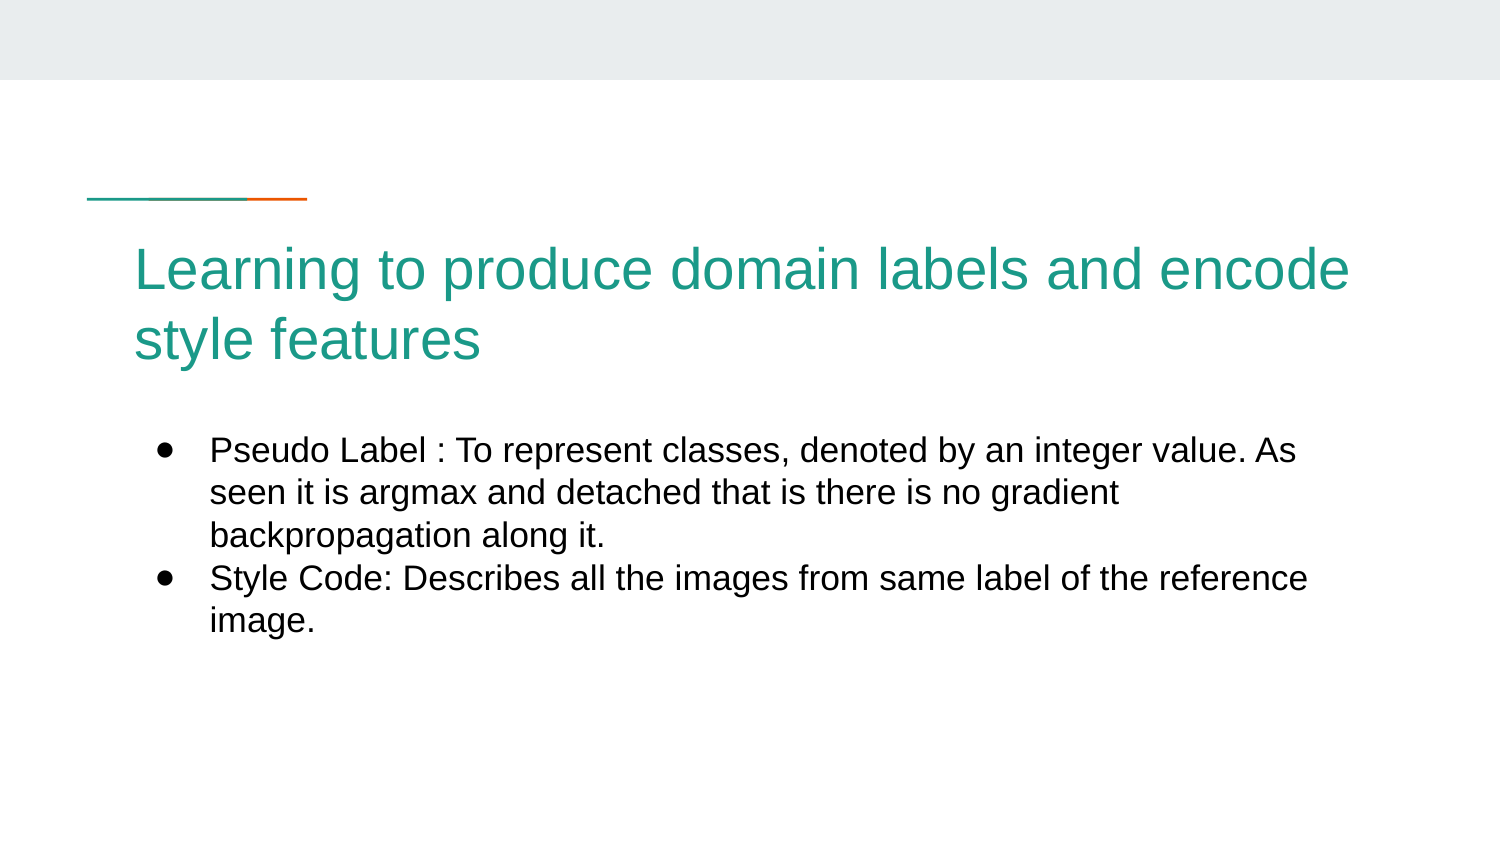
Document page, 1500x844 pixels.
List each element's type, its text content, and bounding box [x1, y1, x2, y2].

title Learning to produce domain labels and encode style features [119, 216, 1381, 305]
list Pseudo Label : To represent classes, denoted by an integer value. As seen it is argmax and detached that is there is no gradient backpropagation along it. Style Code: Describes all the images from same label of the reference image. [119, 411, 1381, 712]
